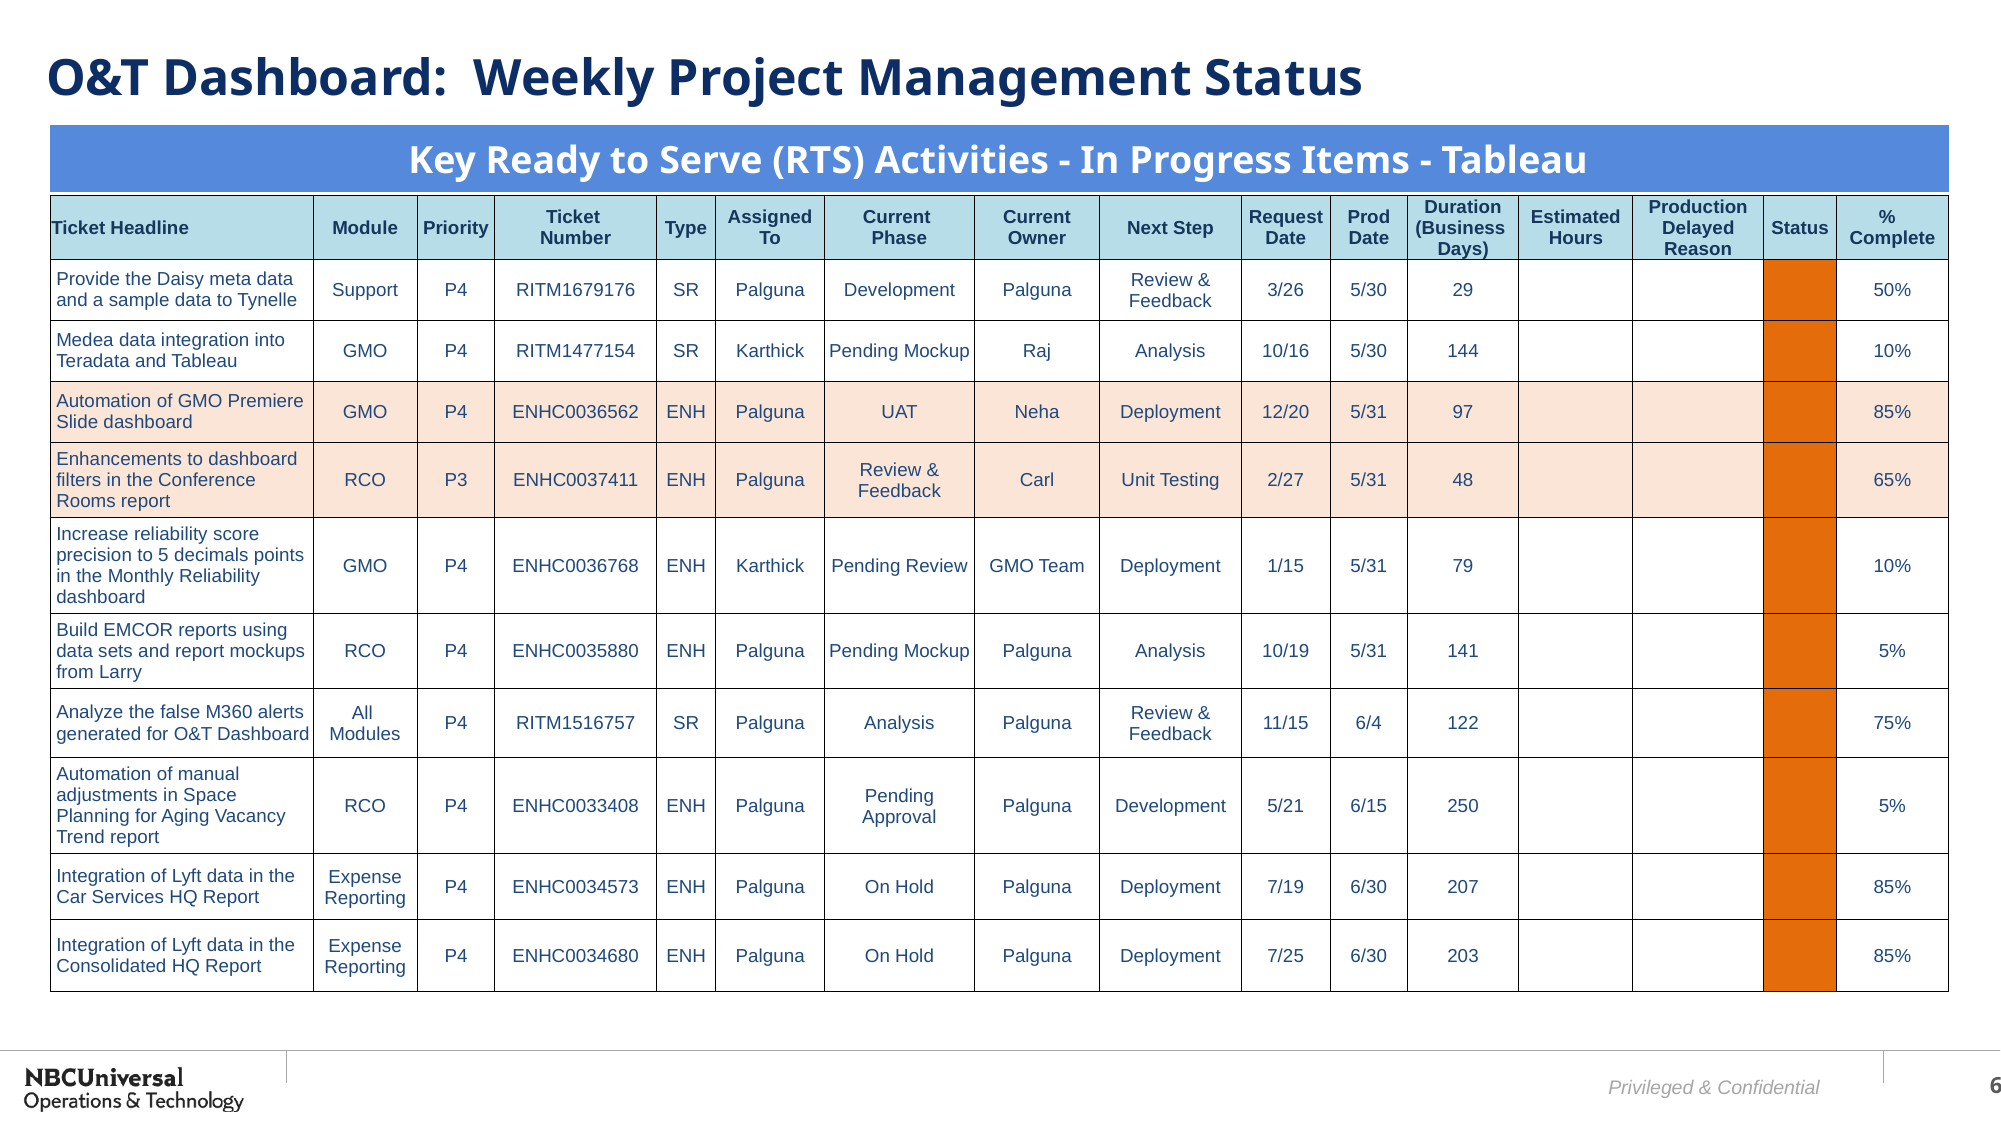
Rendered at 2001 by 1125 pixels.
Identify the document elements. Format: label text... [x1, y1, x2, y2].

table_cell 6/30 [1331, 920, 1407, 991]
table_cell Development [825, 260, 974, 320]
table_cell SR [657, 689, 715, 757]
table_cell Pending Review [825, 518, 974, 613]
table_cell [1519, 758, 1632, 853]
table_cell P4 [418, 518, 494, 613]
table_cell Expense Reporting [314, 920, 417, 991]
table_cell [1633, 614, 1763, 688]
table_cell Expense Reporting [314, 854, 417, 919]
table_cell 141 [1408, 614, 1518, 688]
table_cell ENHC0034573 [495, 854, 656, 919]
table_cell P4 [418, 260, 494, 320]
table_cell [1633, 920, 1763, 991]
table_header Key Ready to Serve (RTS) Activities - In Progress Items - Tableau [50, 125, 1949, 192]
table_cell [1519, 321, 1632, 381]
table_cell [1764, 443, 1836, 517]
table_cell Neha [975, 382, 1099, 442]
table_cell 2/27 [1242, 443, 1330, 517]
table_cell 12/20 [1242, 382, 1330, 442]
table_cell Analysis [825, 689, 974, 757]
table_cell [1633, 443, 1763, 517]
table_cell Palguna [716, 614, 824, 688]
table_cell 6/15 [1331, 758, 1407, 853]
table_cell Automation of GMO Premiere Slide dashboard [51, 382, 313, 442]
table_header Ticket Headline [51, 196, 313, 259]
table_cell Palguna [716, 443, 824, 517]
table_cell 11/15 [1242, 689, 1330, 757]
table_cell Review & Feedback [825, 443, 974, 517]
table_cell 144 [1408, 321, 1518, 381]
table_cell [1519, 920, 1632, 991]
table_cell 10/19 [1242, 614, 1330, 688]
table_cell 5/31 [1331, 443, 1407, 517]
table_cell 10% [1837, 321, 1948, 381]
table_cell Palguna [716, 920, 824, 991]
table_cell [1519, 614, 1632, 688]
table_cell Palguna [975, 854, 1099, 919]
table_cell Palguna [716, 689, 824, 757]
table_cell P4 [418, 382, 494, 442]
table_cell Karthick [716, 321, 824, 381]
table_cell [1764, 854, 1836, 919]
table_cell [1764, 758, 1836, 853]
table_cell ENH [657, 758, 715, 853]
table_cell [1764, 614, 1836, 688]
table_cell [1633, 854, 1763, 919]
table_cell Medea data integration into Teradata and Tableau [51, 321, 313, 381]
table_cell [1633, 260, 1763, 320]
table_cell Palguna [716, 382, 824, 442]
table_cell [1764, 382, 1836, 442]
table_cell Pending Mockup [825, 614, 974, 688]
table_cell 10% [1837, 518, 1948, 613]
table_cell 6/30 [1331, 854, 1407, 919]
table_cell GMO Team [975, 518, 1099, 613]
table_cell 79 [1408, 518, 1518, 613]
table_cell Palguna [716, 854, 824, 919]
table_cell Karthick [716, 518, 824, 613]
table_header Prod Date [1331, 196, 1407, 259]
table_cell ENHC0035880 [495, 614, 656, 688]
table_cell RITM1477154 [495, 321, 656, 381]
table_cell Automation of manual adjustments in Space Planning for Aging Vacancy Trend report [51, 758, 313, 853]
table_cell Palguna [975, 920, 1099, 991]
table_cell Palguna [975, 260, 1099, 320]
table_cell Analysis [1100, 321, 1241, 381]
table_cell RCO [314, 614, 417, 688]
table_cell P4 [418, 920, 494, 991]
table_cell Deployment [1100, 920, 1241, 991]
table_cell 75% [1837, 689, 1948, 757]
table_cell GMO [314, 518, 417, 613]
table_cell [1633, 321, 1763, 381]
table_cell Palguna [716, 758, 824, 853]
table_cell Analyze the false M360 alerts generated for O&T Dashboard [51, 689, 313, 757]
table_cell 5/31 [1331, 382, 1407, 442]
table_cell [1519, 518, 1632, 613]
table_cell Palguna [716, 260, 824, 320]
table_header Production Delayed Reason [1633, 196, 1763, 259]
table_cell All Modules [314, 689, 417, 757]
table_header Current Phase [825, 196, 974, 259]
table_cell Development [1100, 758, 1241, 853]
table_cell 5/31 [1331, 614, 1407, 688]
table_cell 29 [1408, 260, 1518, 320]
table_cell [1519, 443, 1632, 517]
table_header Next Step [1100, 196, 1241, 259]
table_cell On Hold [825, 920, 974, 991]
table_cell 10/16 [1242, 321, 1330, 381]
table_cell Build EMCOR reports using data sets and report mockups from Larry [51, 614, 313, 688]
table_cell [1764, 689, 1836, 757]
table_cell P3 [418, 443, 494, 517]
table_cell 6/4 [1331, 689, 1407, 757]
table_cell Palguna [975, 689, 1099, 757]
table_cell ENH [657, 518, 715, 613]
table_header Current Owner [975, 196, 1099, 259]
table_cell ENH [657, 920, 715, 991]
table_cell [1519, 382, 1632, 442]
table_cell Palguna [975, 614, 1099, 688]
table_cell 48 [1408, 443, 1518, 517]
table_cell On Hold [825, 854, 974, 919]
table_cell Carl [975, 443, 1099, 517]
table_header Module [314, 196, 417, 259]
table_cell 207 [1408, 854, 1518, 919]
table_cell [1633, 382, 1763, 442]
table_cell P4 [418, 689, 494, 757]
table_cell ENH [657, 443, 715, 517]
table_cell Integration of Lyft data in the Car Services HQ Report [51, 854, 313, 919]
table_cell P4 [418, 854, 494, 919]
table_cell Deployment [1100, 382, 1241, 442]
table_cell 5/31 [1331, 518, 1407, 613]
table_cell 97 [1408, 382, 1518, 442]
table_cell Integration of Lyft data in the Consolidated HQ Report [51, 920, 313, 991]
table_cell P4 [418, 614, 494, 688]
table_cell [1633, 689, 1763, 757]
table_header % Complete [1837, 196, 1948, 259]
table_cell [1633, 518, 1763, 613]
title O&T Dashboard: Weekly Project Management Status [31, 32, 1832, 126]
table_cell Analysis [1100, 614, 1241, 688]
table_cell 85% [1837, 920, 1948, 991]
table_cell 5/21 [1242, 758, 1330, 853]
table_cell Increase reliability score precision to 5 decimals points in the Monthly Reliability dashboard [51, 518, 313, 613]
table_cell RCO [314, 758, 417, 853]
table_header Ticket Number [495, 196, 656, 259]
table_cell 5/30 [1331, 260, 1407, 320]
table_cell [1764, 920, 1836, 991]
table_cell ENHC0034680 [495, 920, 656, 991]
table_cell Deployment [1100, 518, 1241, 613]
table_cell 7/19 [1242, 854, 1330, 919]
table_cell 1/15 [1242, 518, 1330, 613]
table_cell Pending Approval [825, 758, 974, 853]
table_cell [1764, 260, 1836, 320]
table_cell Pending Mockup [825, 321, 974, 381]
table_cell 65% [1837, 443, 1948, 517]
table_cell Review & Feedback [1100, 260, 1241, 320]
table_cell [1633, 758, 1763, 853]
table_cell SR [657, 260, 715, 320]
table_cell 203 [1408, 920, 1518, 991]
table_cell 250 [1408, 758, 1518, 853]
table_cell RITM1679176 [495, 260, 656, 320]
table_header Assigned To [716, 196, 824, 259]
table_header Type [657, 196, 715, 259]
table_cell Deployment [1100, 854, 1241, 919]
table_cell [1764, 518, 1836, 613]
table_cell Unit Testing [1100, 443, 1241, 517]
table_cell 85% [1837, 382, 1948, 442]
table_cell ENH [657, 614, 715, 688]
table_cell 5/30 [1331, 321, 1407, 381]
table_cell P4 [418, 321, 494, 381]
table_header Duration (Business Days) [1408, 196, 1518, 259]
table_cell 7/25 [1242, 920, 1330, 991]
table_cell SR [657, 321, 715, 381]
table_header Priority [418, 196, 494, 259]
table_cell [1519, 854, 1632, 919]
table_cell ENHC0033408 [495, 758, 656, 853]
table_cell ENHC0036562 [495, 382, 656, 442]
table_header Request Date [1242, 196, 1330, 259]
table_cell RCO [314, 443, 417, 517]
table_cell [1764, 321, 1836, 381]
table_cell 50% [1837, 260, 1948, 320]
table_cell 3/26 [1242, 260, 1330, 320]
table_cell Provide the Daisy meta data and a sample data to Tynelle [51, 260, 313, 320]
table_cell UAT [825, 382, 974, 442]
table_cell Support [314, 260, 417, 320]
table_cell Review & Feedback [1100, 689, 1241, 757]
table_cell 5% [1837, 614, 1948, 688]
table_cell P4 [418, 758, 494, 853]
table_cell RITM1516757 [495, 689, 656, 757]
table_cell 5% [1837, 758, 1948, 853]
table_cell 85% [1837, 854, 1948, 919]
table_cell ENH [657, 382, 715, 442]
table_header Status [1764, 196, 1836, 259]
table_cell ENHC0037411 [495, 443, 656, 517]
table_header Estimated Hours [1519, 196, 1632, 259]
table_cell Raj [975, 321, 1099, 381]
table_cell ENH [657, 854, 715, 919]
table_cell GMO [314, 382, 417, 442]
table_cell [1519, 260, 1632, 320]
table_cell Enhancements to dashboard filters in the Conference Rooms report [51, 443, 313, 517]
table_cell [1519, 689, 1632, 757]
table_cell Palguna [975, 758, 1099, 853]
table_cell ENHC0036768 [495, 518, 656, 613]
table_cell 122 [1408, 689, 1518, 757]
table_cell GMO [314, 321, 417, 381]
